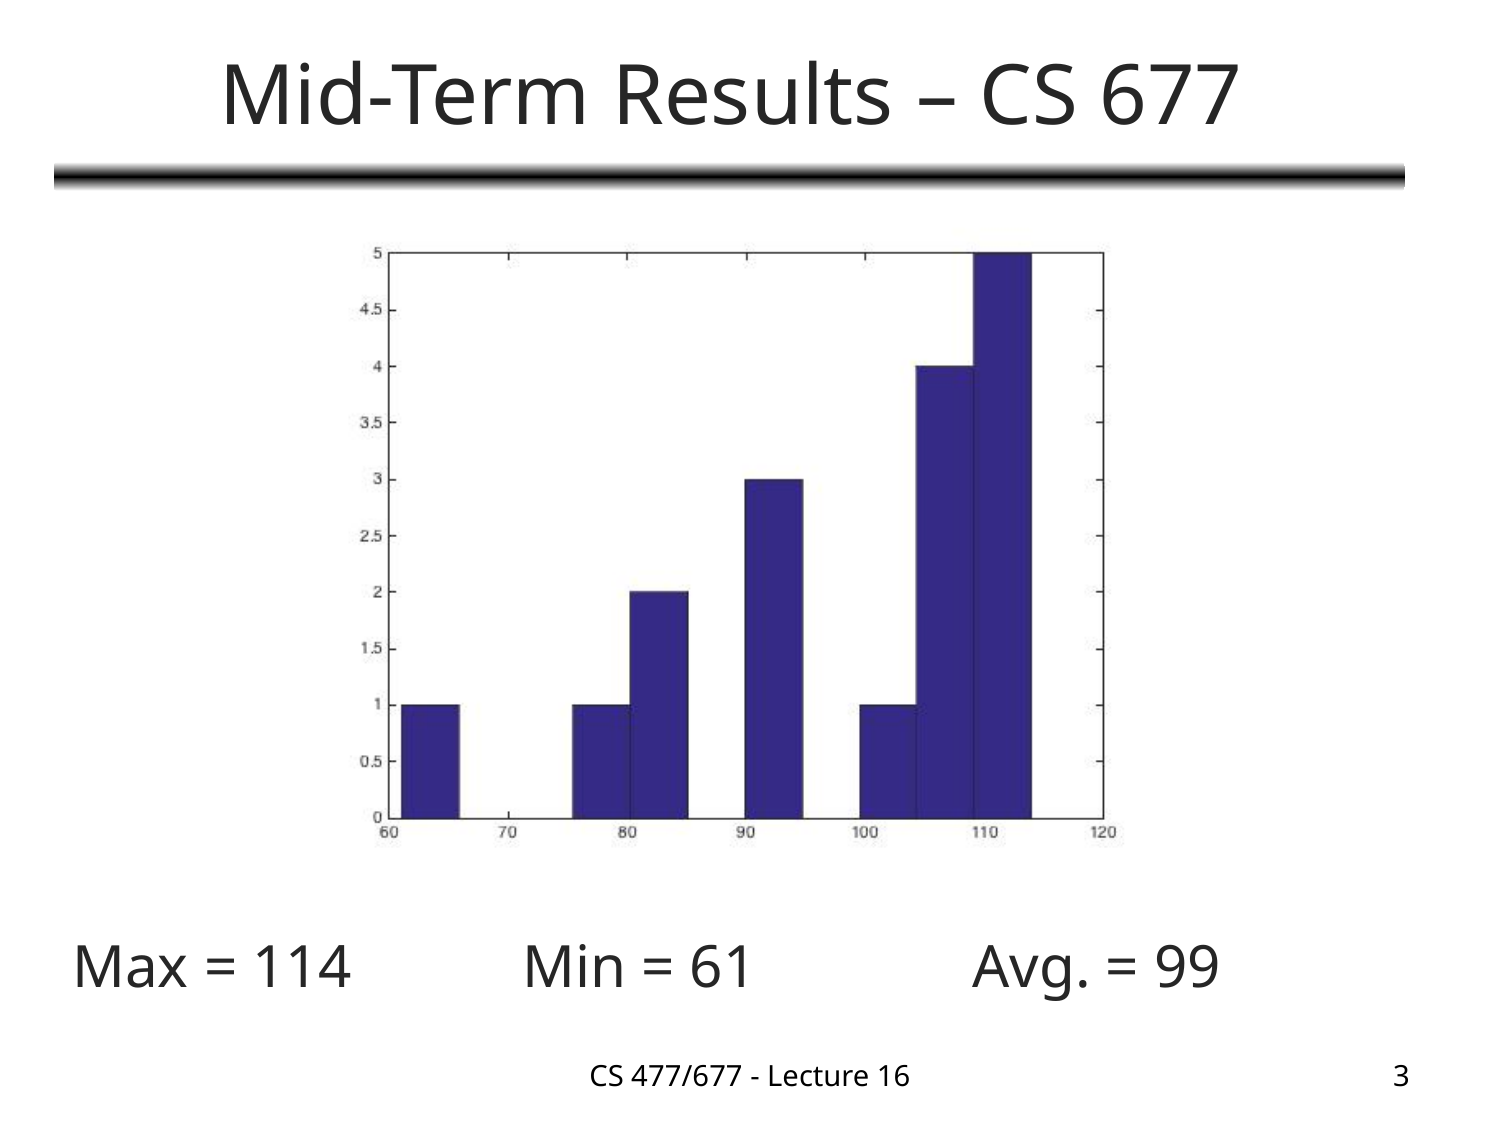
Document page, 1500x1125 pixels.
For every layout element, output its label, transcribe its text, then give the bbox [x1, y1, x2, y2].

list Max = 114 Min = 61 Avg. = 99 [57, 921, 1408, 1033]
slide_number 3 [1074, 1049, 1426, 1103]
title Mid-Term Results – CS 677 [55, 16, 1407, 166]
picture [269, 203, 1191, 894]
footer CS 477/677 - Lecture 16 [512, 1049, 988, 1103]
